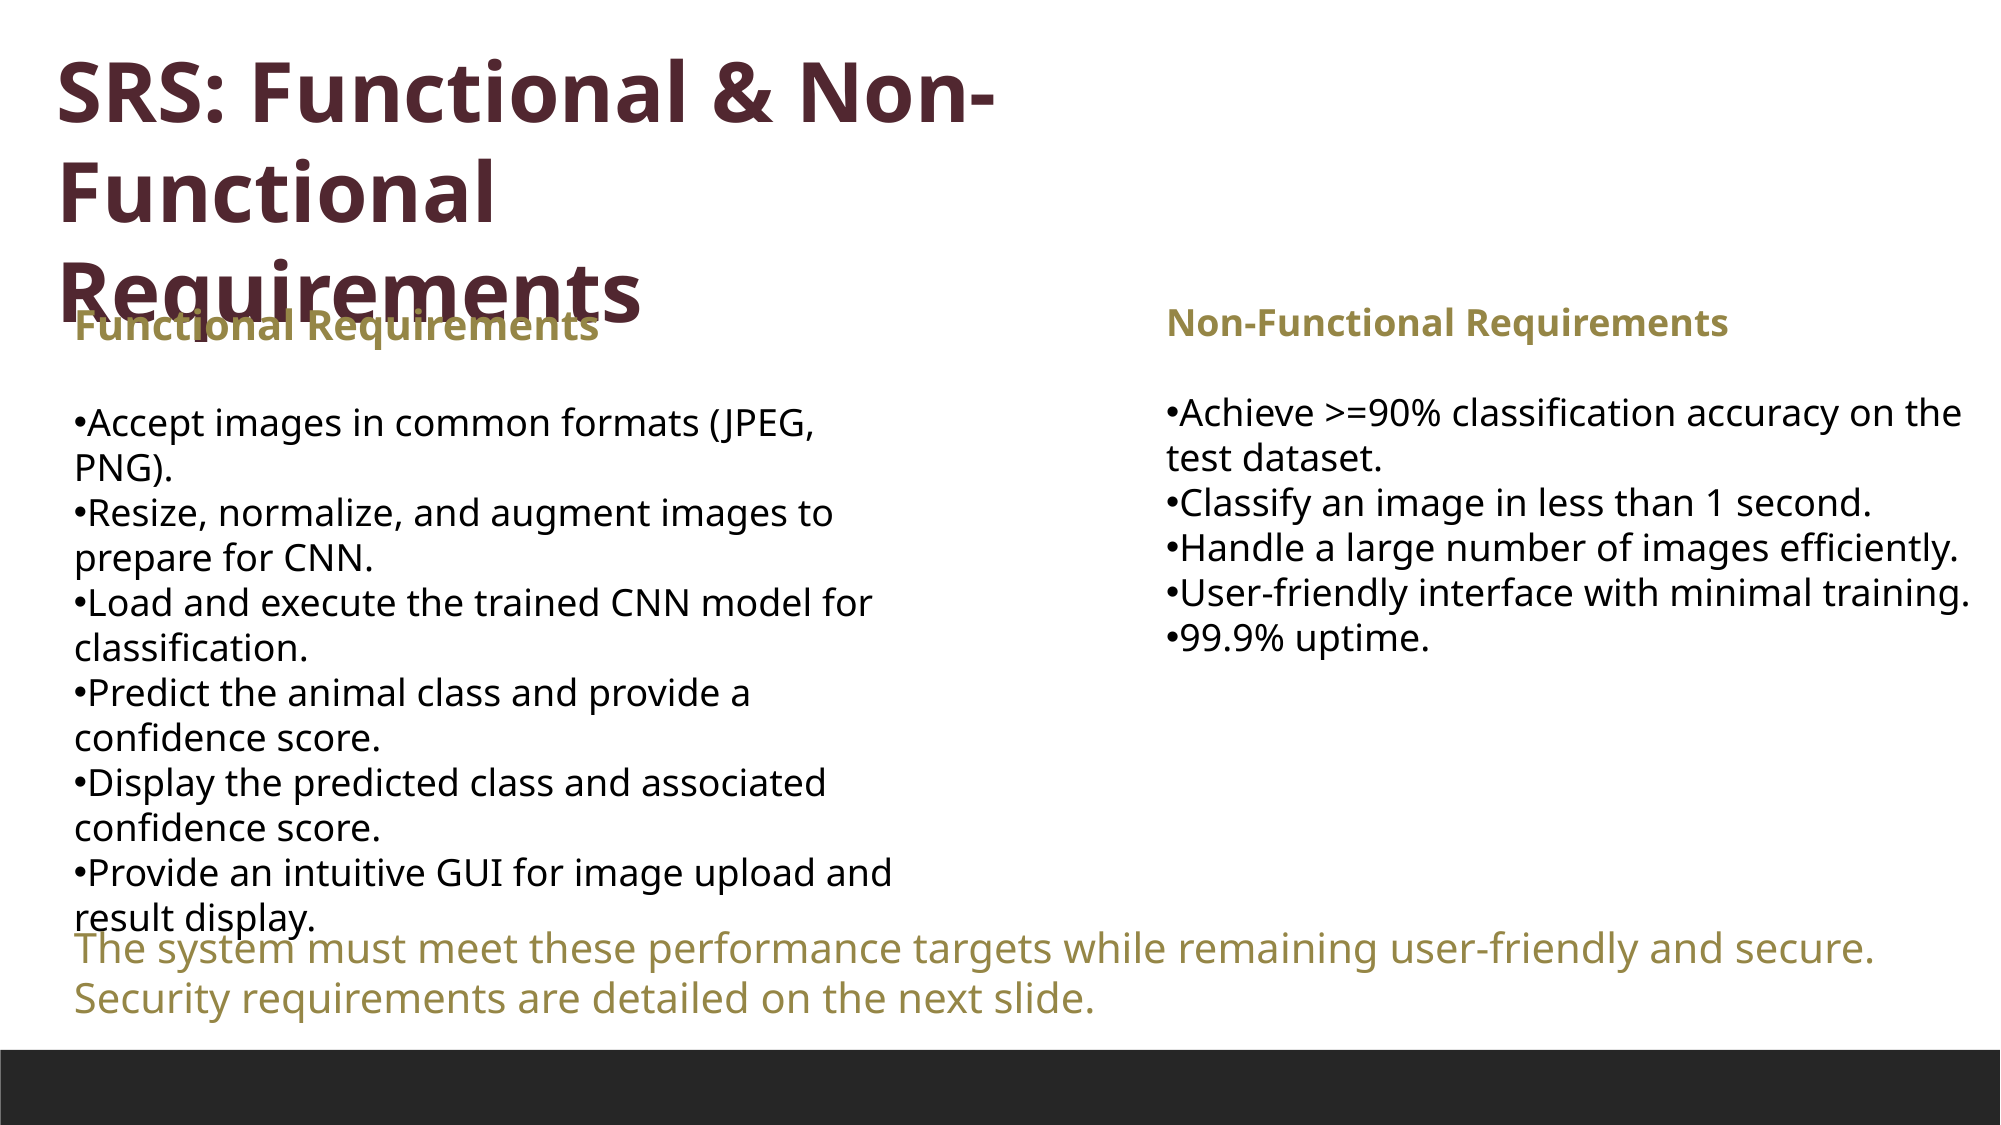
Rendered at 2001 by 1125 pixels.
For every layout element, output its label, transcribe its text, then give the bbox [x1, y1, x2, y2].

text_box Non-Functional Requirements Achieve >=90% classification accuracy on the test dataset. Classify an image in less than 1 second. Handle a large number of images efficiently. User-friendly interface with minimal training. 99.9% uptime. [1151, 291, 2000, 667]
text_box SRS: Functional & Non-Functional Requirements [42, 31, 1307, 347]
text_box Functional Requirements Accept images in common formats (JPEG, PNG). Resize, normalize, and augment images to prepare for CNN. Load and execute the trained CNN model for classification. Predict the animal class and provide a confidence score. Display the predicted class and associated confidence score. Provide an intuitive GUI for image upload and result display. [59, 291, 921, 914]
text_box The system must meet these performance targets while remaining user-friendly and secure. Security requirements are detailed on the next slide. [59, 914, 1901, 1030]
